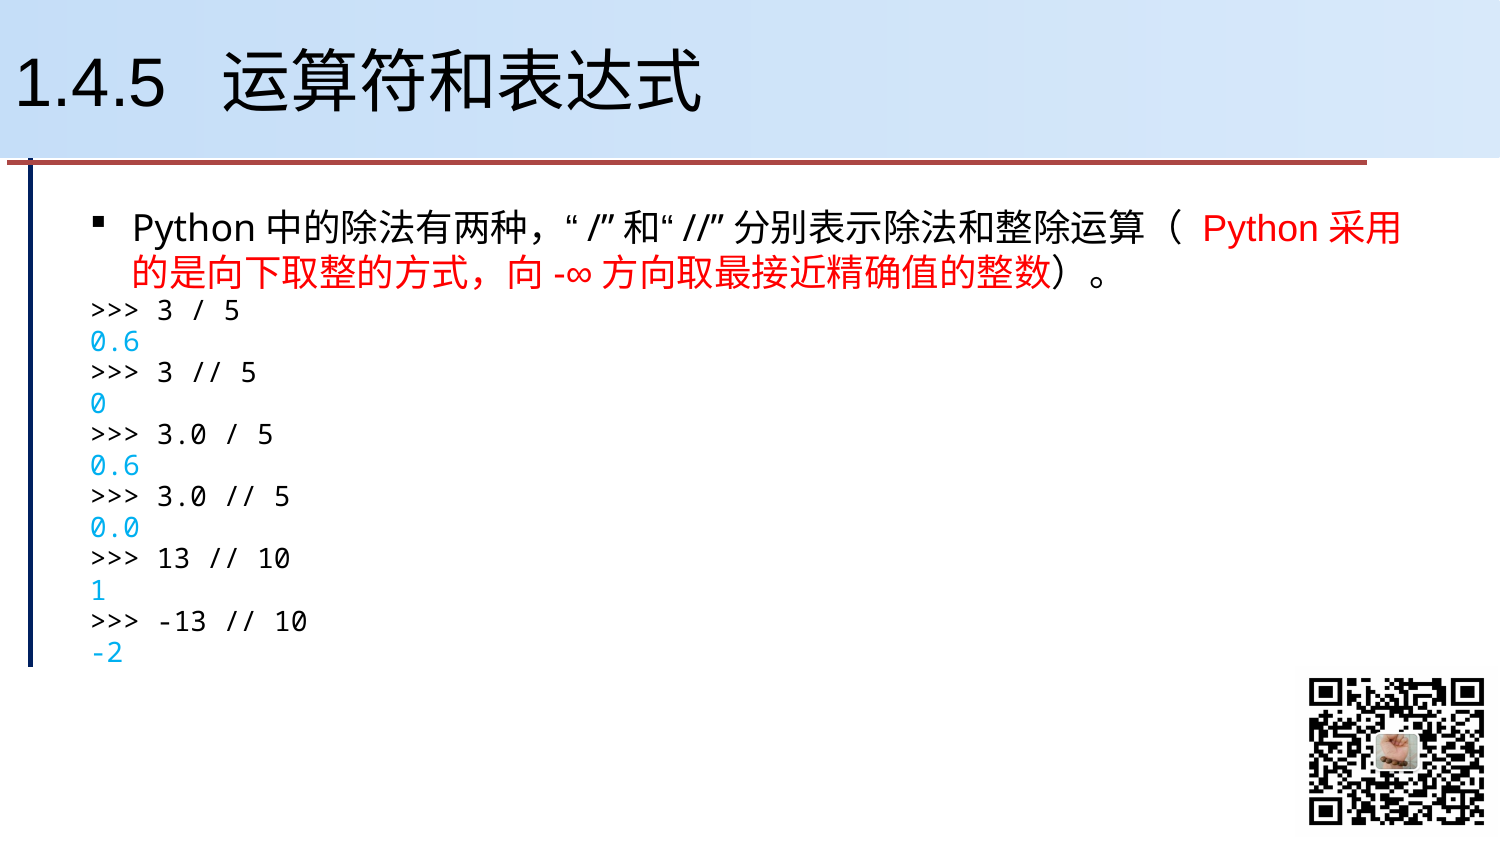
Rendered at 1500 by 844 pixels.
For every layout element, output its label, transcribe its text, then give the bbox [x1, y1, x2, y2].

list Python中的除法有两种，“/”和“//”分别表示除法和整除运算（ Python采用的是向下取整的方式，向-∞方向取最接近精确值的整数）。 >>> 3 / 5 0.6 >>> 3 // 5 0 >>> 3.0 / 5 0.6 >>> 3.0 // 5 0.0 >>> 13 // 10 1 >>> -13 // 10 -2 [74, 196, 1426, 755]
title 1.4.5 运算符和表达式 [0, 0, 1500, 159]
picture [1295, 666, 1498, 837]
